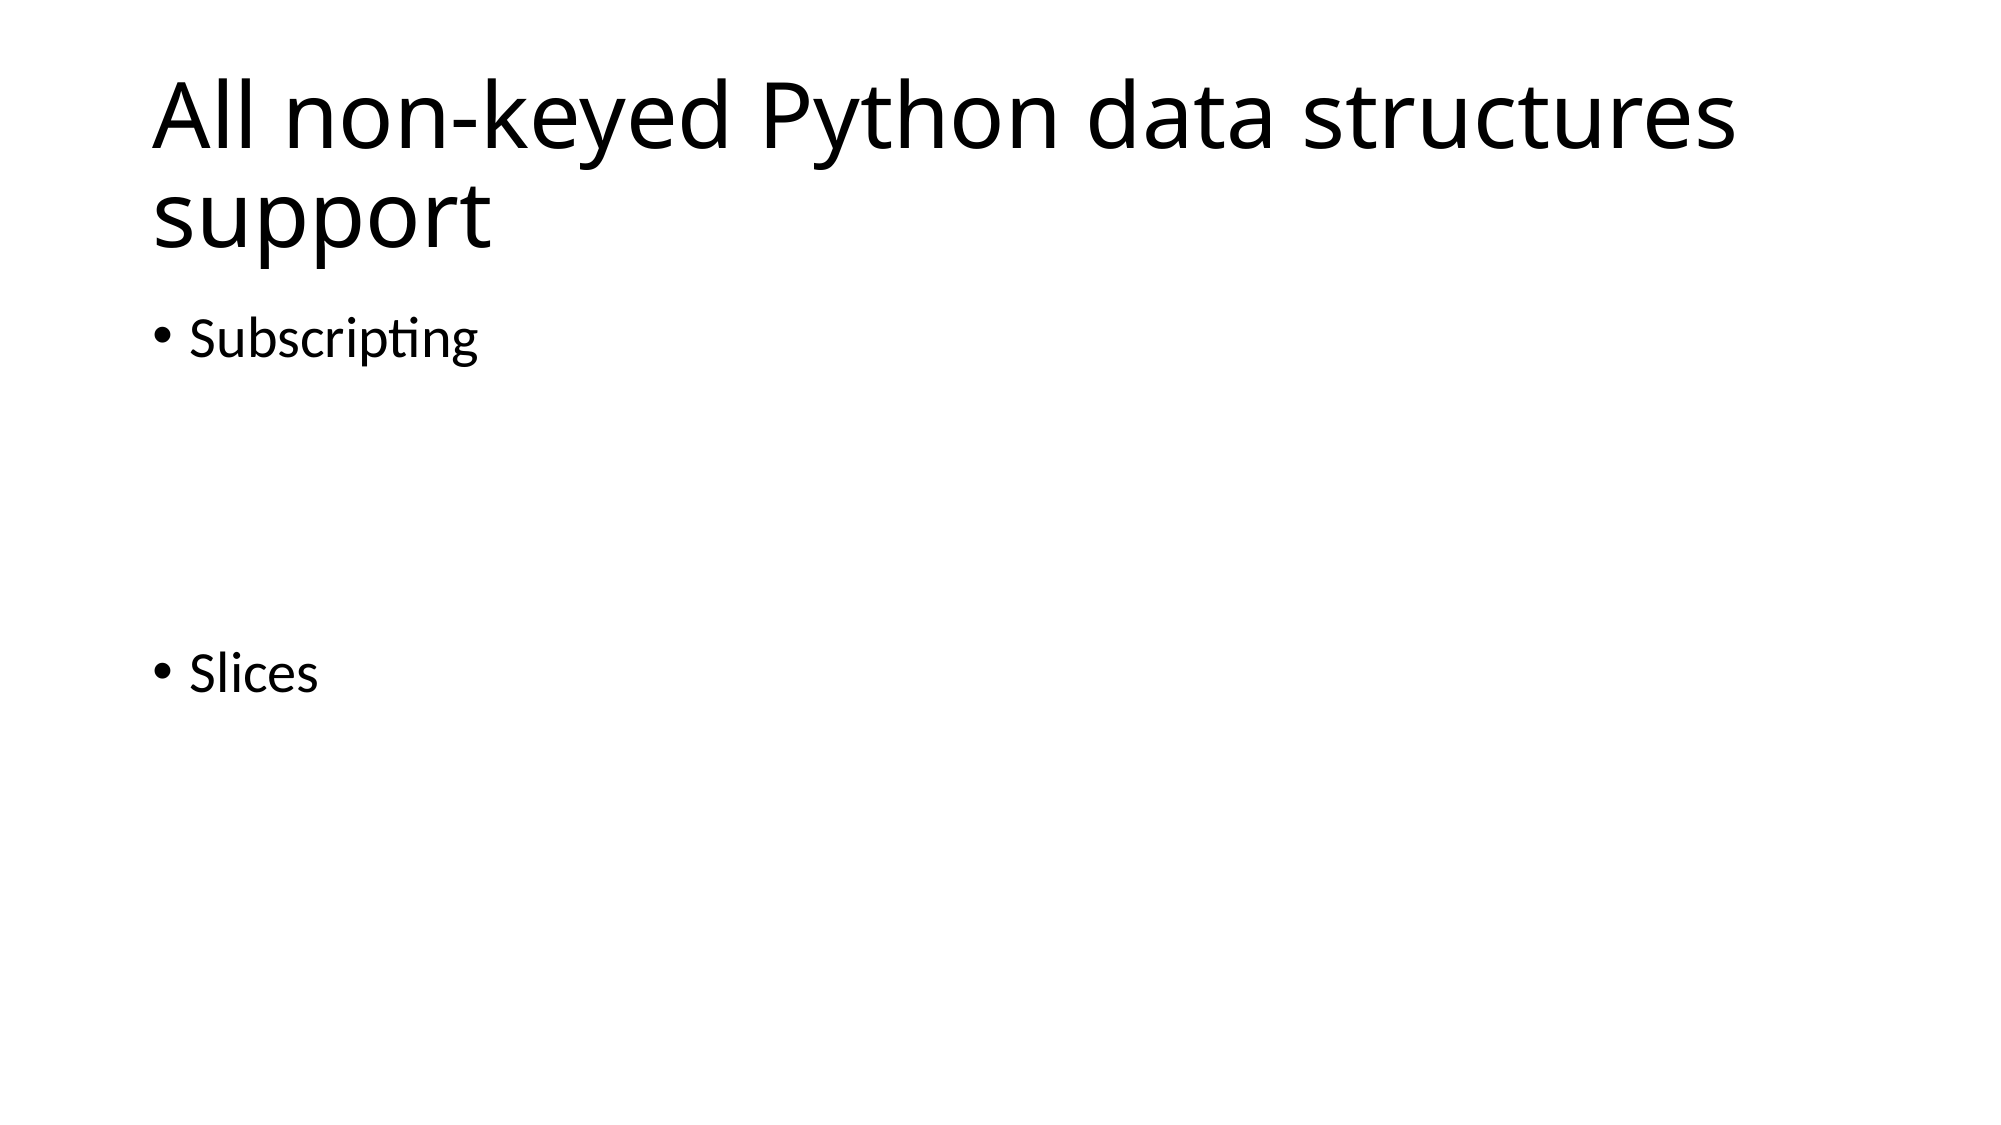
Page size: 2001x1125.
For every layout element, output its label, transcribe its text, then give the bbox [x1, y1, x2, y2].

list Subscripting Slices [137, 299, 1863, 1014]
title All non-keyed Python data structures support [137, 59, 1863, 278]
